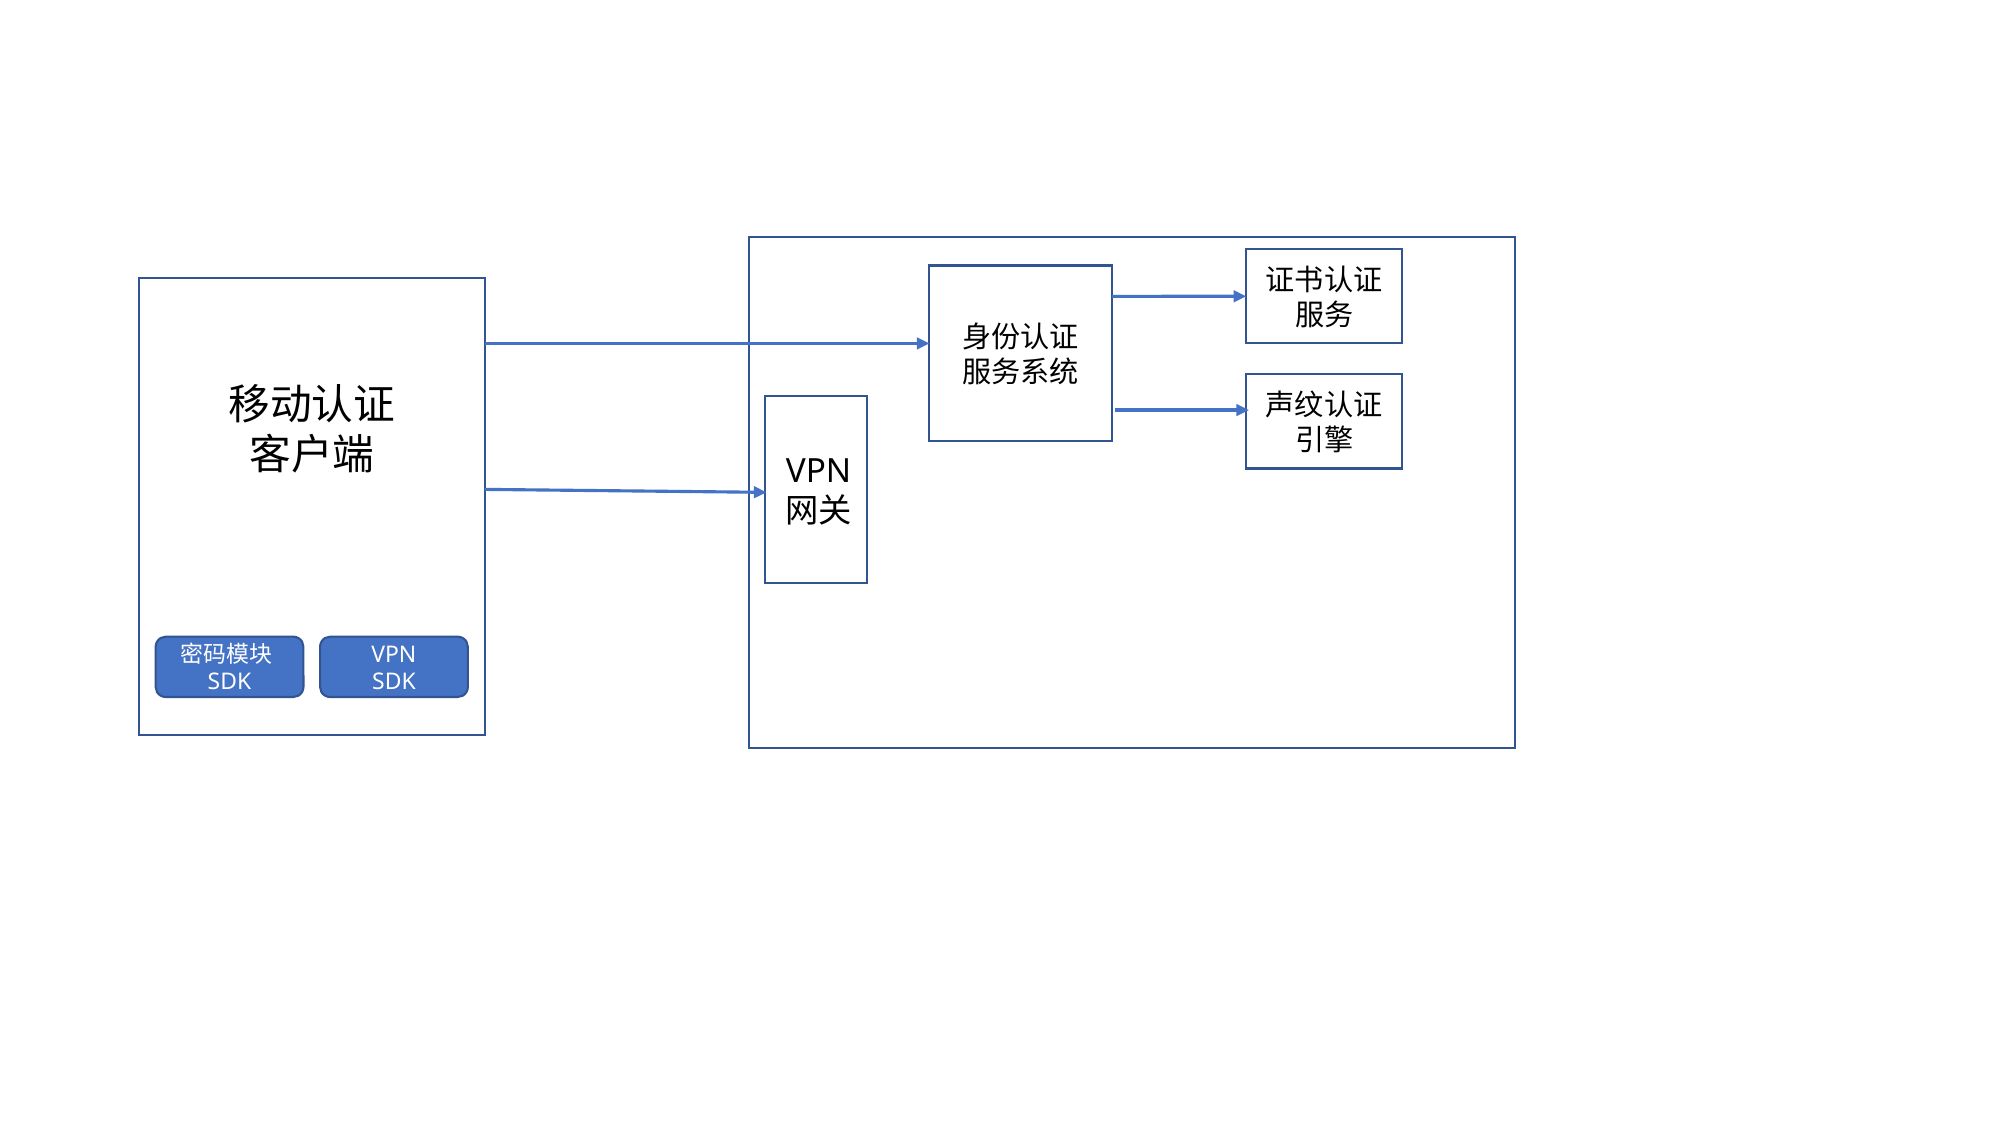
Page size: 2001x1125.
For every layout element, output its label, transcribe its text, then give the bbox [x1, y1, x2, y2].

text_box 证书认证服务 [1245, 248, 1403, 344]
text_box [764, 395, 868, 441]
text_box 移动认证 客户端 [213, 370, 411, 485]
text_box 声纹认证引擎 [1245, 373, 1403, 470]
text_box VPN SDK [319, 635, 469, 699]
text_box [138, 277, 486, 736]
text_box 密码模块SDK [154, 635, 305, 699]
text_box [484, 489, 767, 493]
text_box VPN 网关 [748, 441, 888, 536]
text_box [764, 536, 868, 584]
text_box [748, 236, 1516, 749]
text_box 身份认证 服务系统 [928, 264, 1113, 442]
